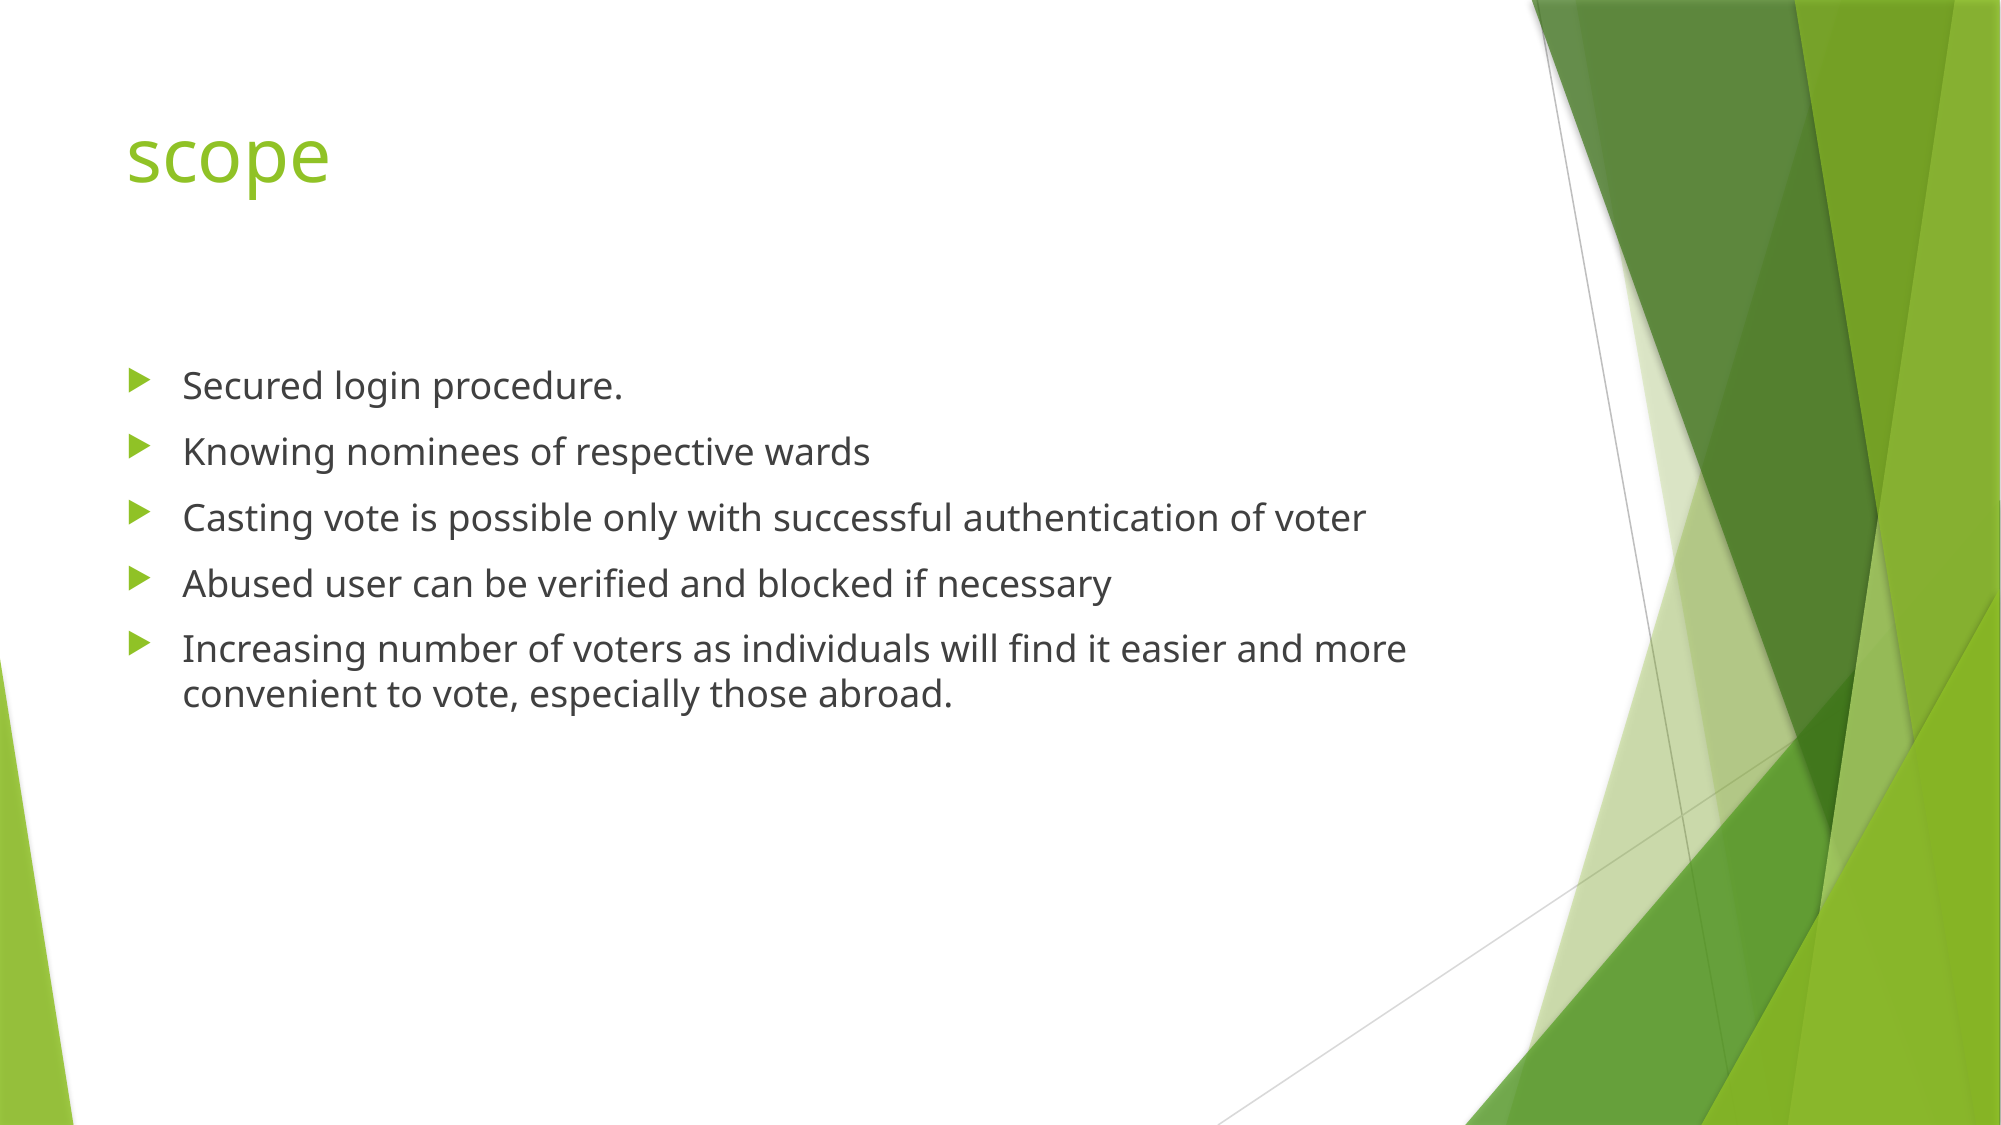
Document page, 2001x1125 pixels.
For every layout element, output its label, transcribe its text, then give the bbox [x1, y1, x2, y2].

list Secured login procedure. Knowing nominees of respective wards Casting vote is possible only with successful authentication of voter Abused user can be verified and blocked if necessary Increasing number of voters as individuals will find it easier and more convenient to vote, especially those abroad. [111, 354, 1522, 992]
title scope [111, 99, 1522, 317]
